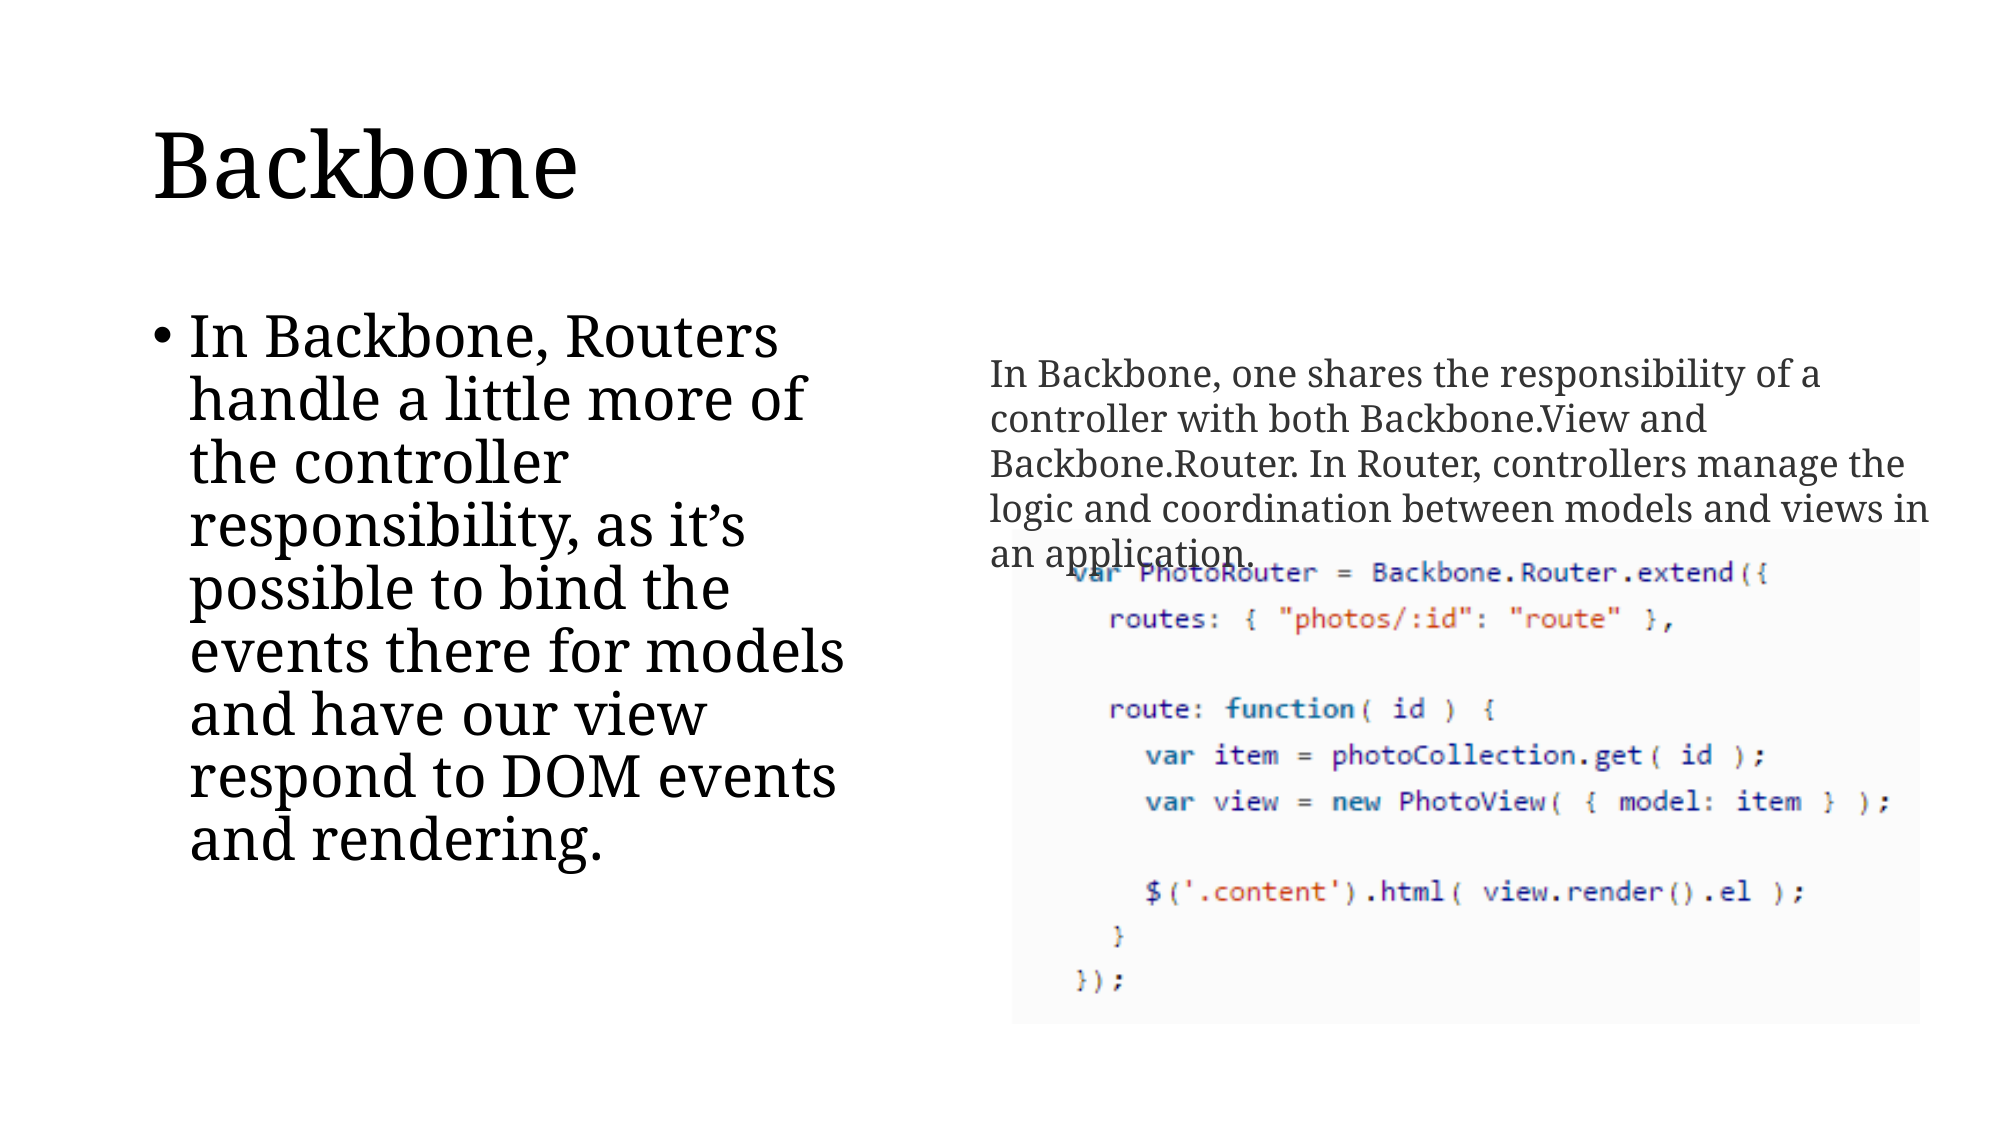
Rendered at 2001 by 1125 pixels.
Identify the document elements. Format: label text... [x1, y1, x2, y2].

title Backbone [137, 59, 1863, 278]
list In Backbone, Routers handle a little more of the controller responsibility, as it’s possible to bind the events there for models and have our view respond to DOM events and rendering. [137, 299, 890, 1014]
picture [999, 529, 1920, 1024]
text_box In Backbone, one shares the responsibility of a controller with both Backbone.View and Backbone.Router. In Router, controllers manage the logic and coordination between models and views in an application. [975, 343, 1975, 583]
